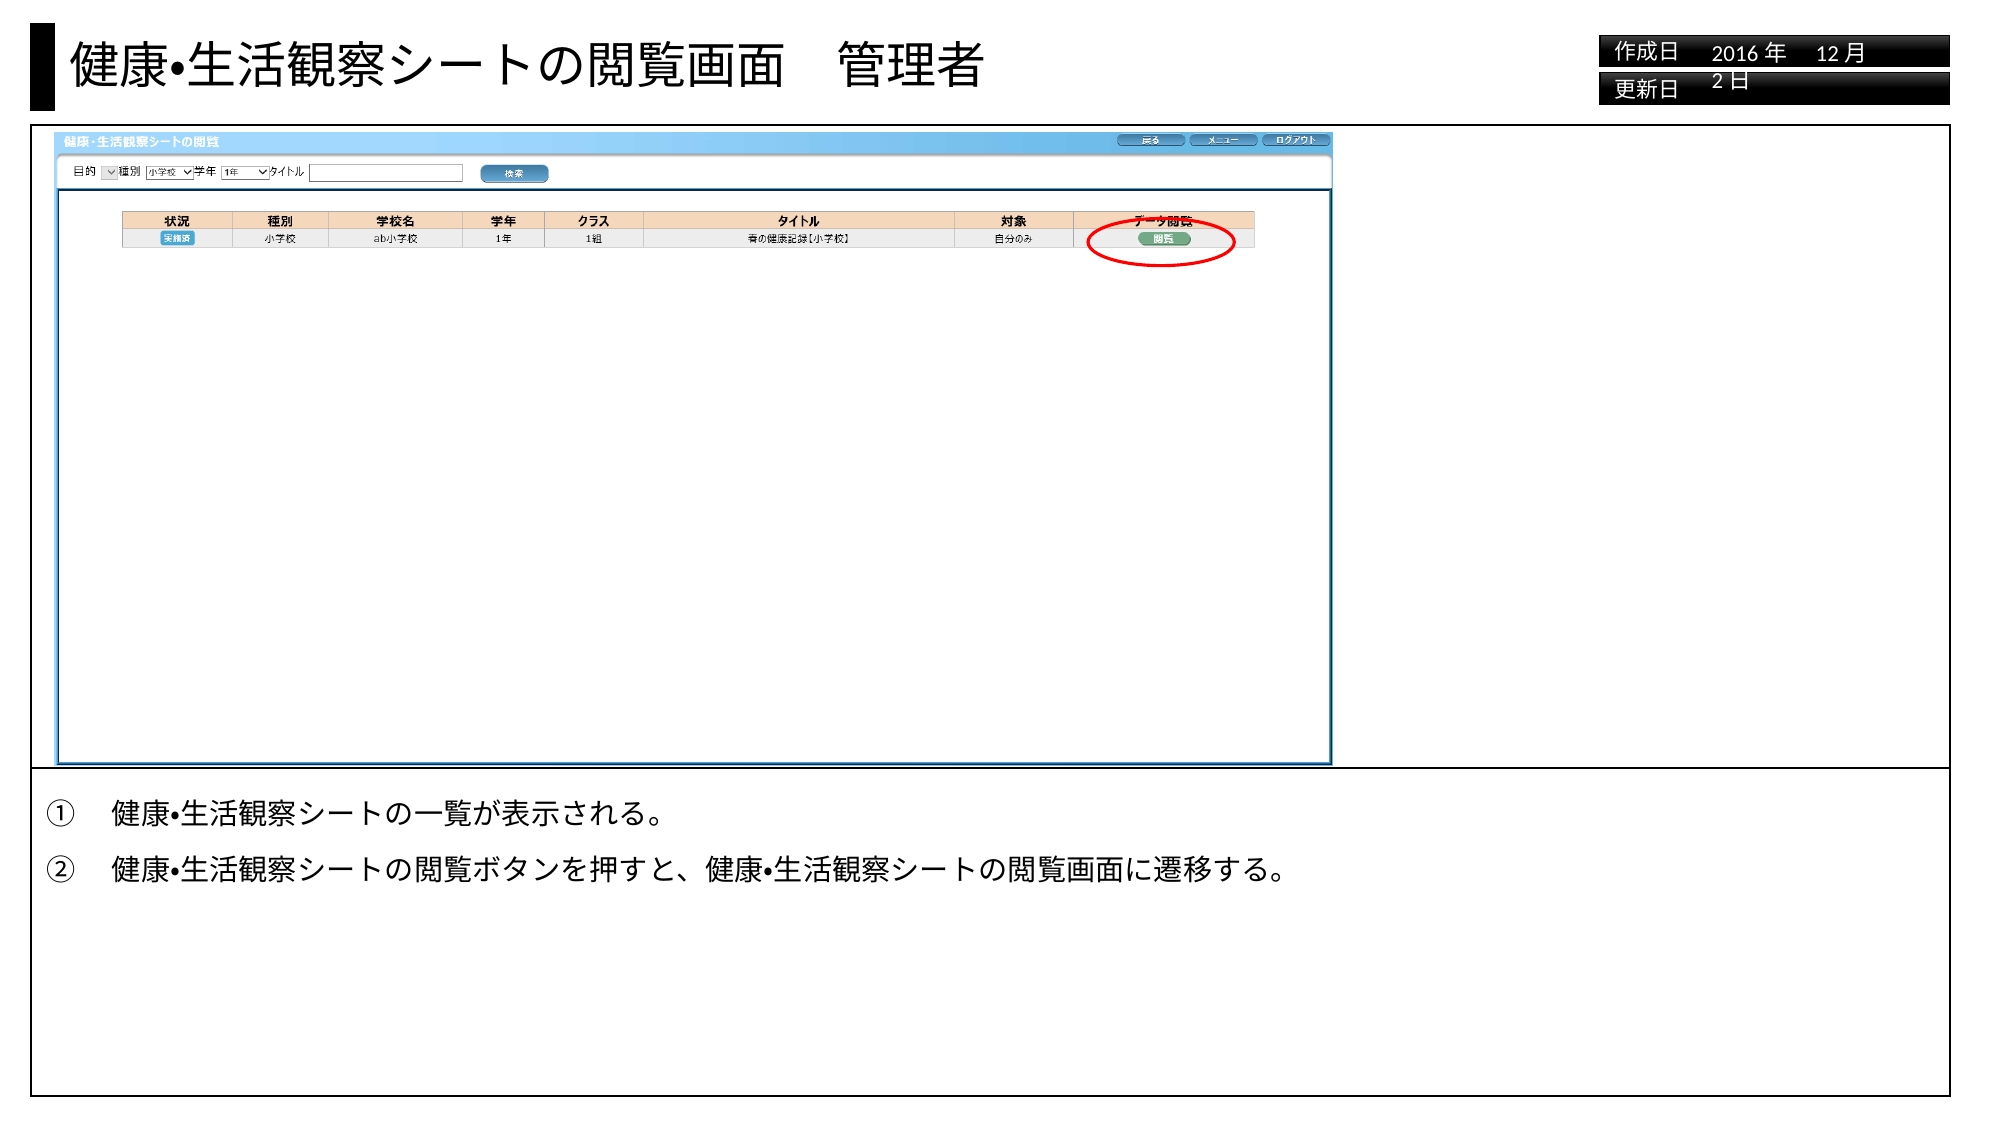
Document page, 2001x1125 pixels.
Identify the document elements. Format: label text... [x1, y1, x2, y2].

list ① 健康・生活観察シートの一覧が表示される。 ② 健康・生活観察シートの閲覧ボタンを押すと、健康・生活観察シートの閲覧画面に遷移する。 [31, 787, 1950, 935]
text_box 2016年 12月 2日 [1696, 30, 1923, 101]
picture [54, 132, 1333, 766]
title 健康・生活観察シートの閲覧画面 管理者 [54, 24, 1586, 111]
